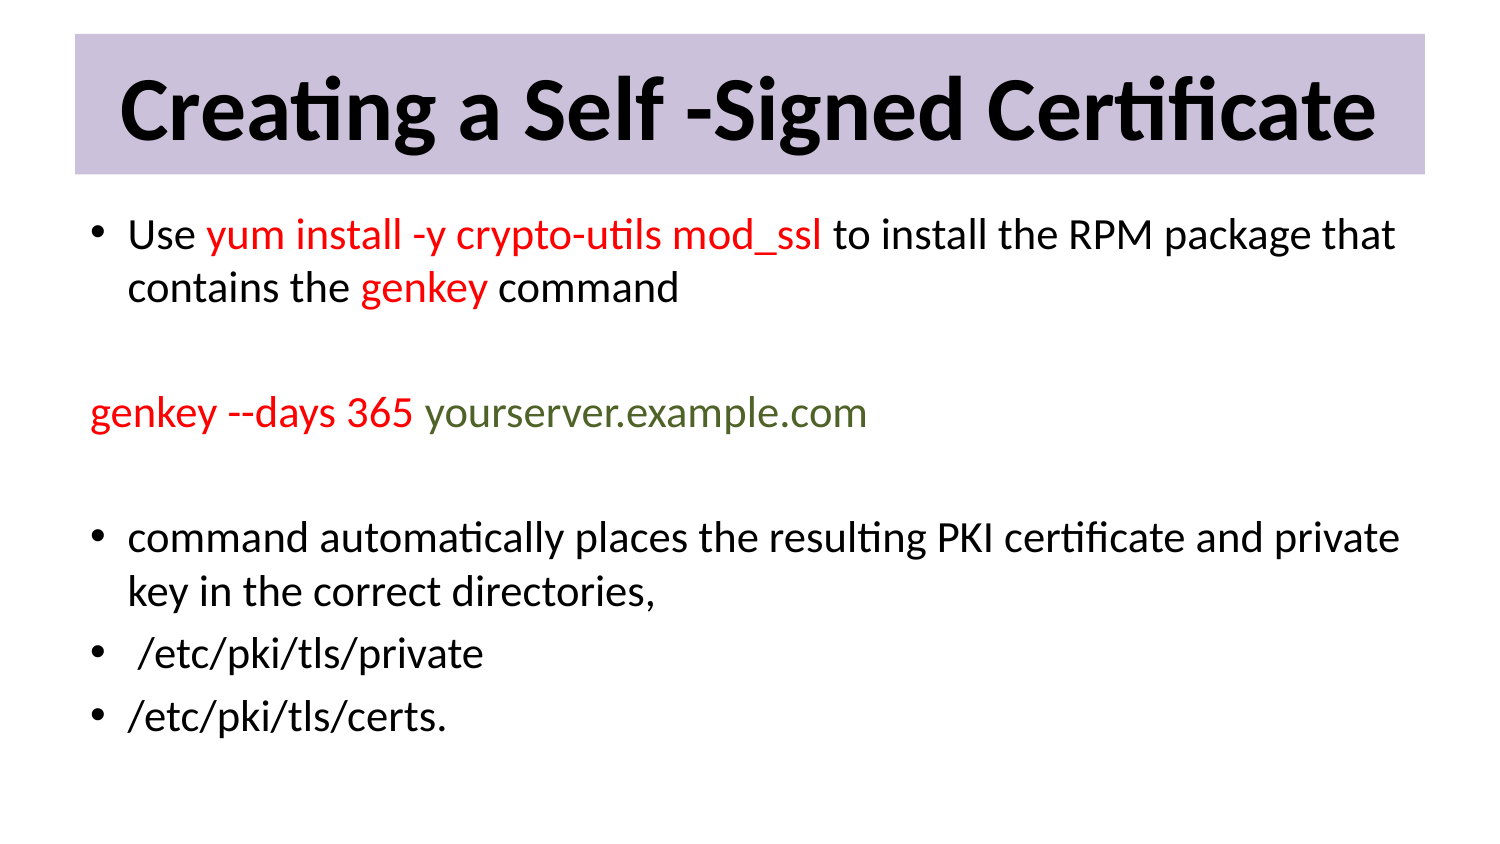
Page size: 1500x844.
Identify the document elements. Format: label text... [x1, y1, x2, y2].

title Creating a Self -Signed Certificate [75, 33, 1425, 175]
list Use yum install -y crypto-utils mod_ssl to install the RPM package that contains the genkey command genkey --days 365 yourserver.example.com command automatically places the resulting PKI certificate and private key in the correct directories, /etc/pki/tls/private /etc/pki/tls/certs. [75, 196, 1425, 754]
